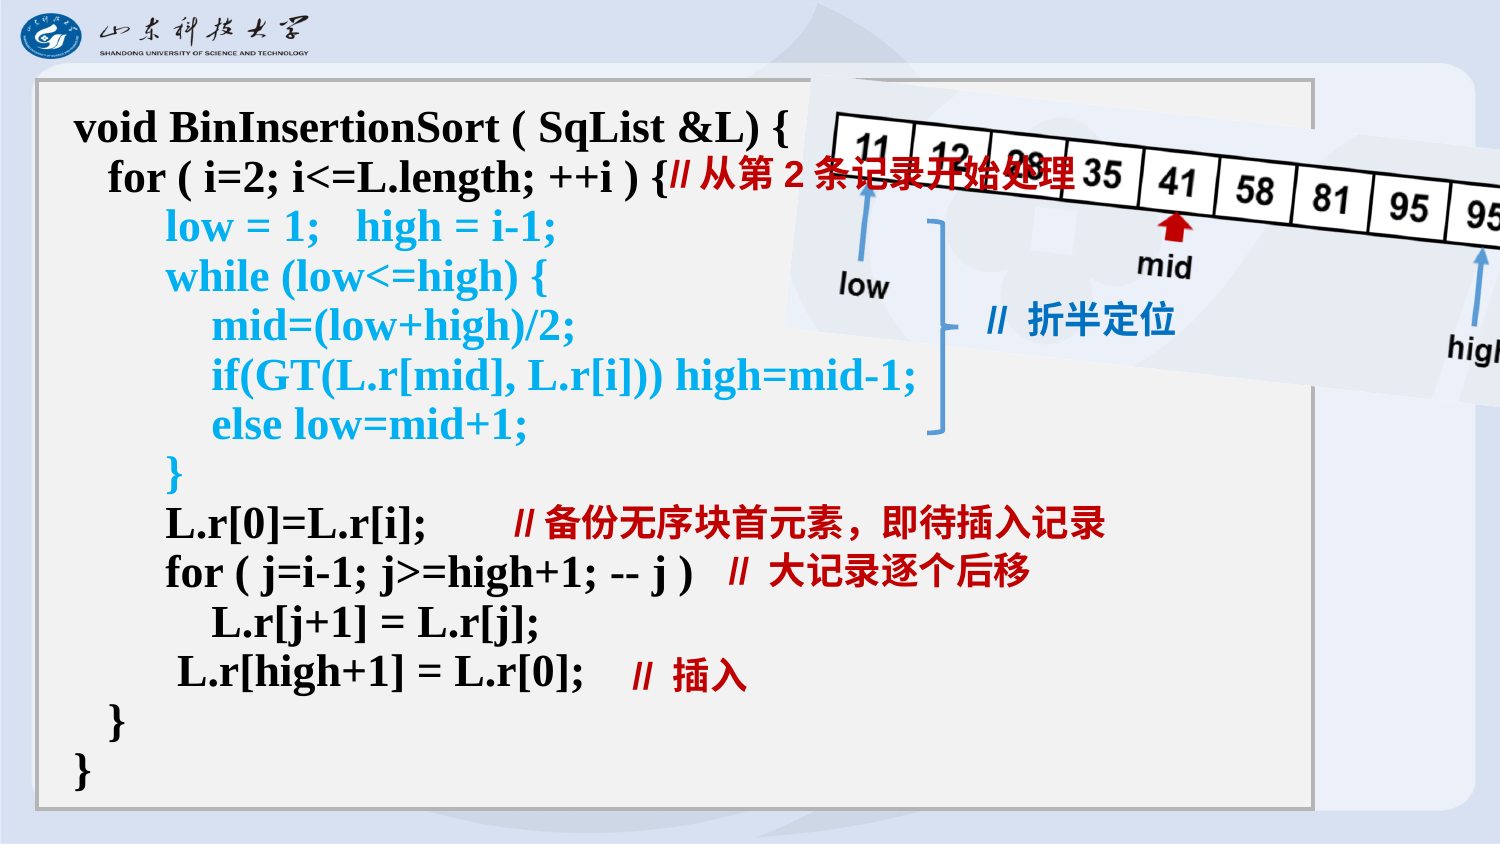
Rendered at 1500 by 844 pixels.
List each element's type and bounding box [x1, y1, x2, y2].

picture [0, 0, 1500, 844]
text_box [36, 79, 1313, 809]
